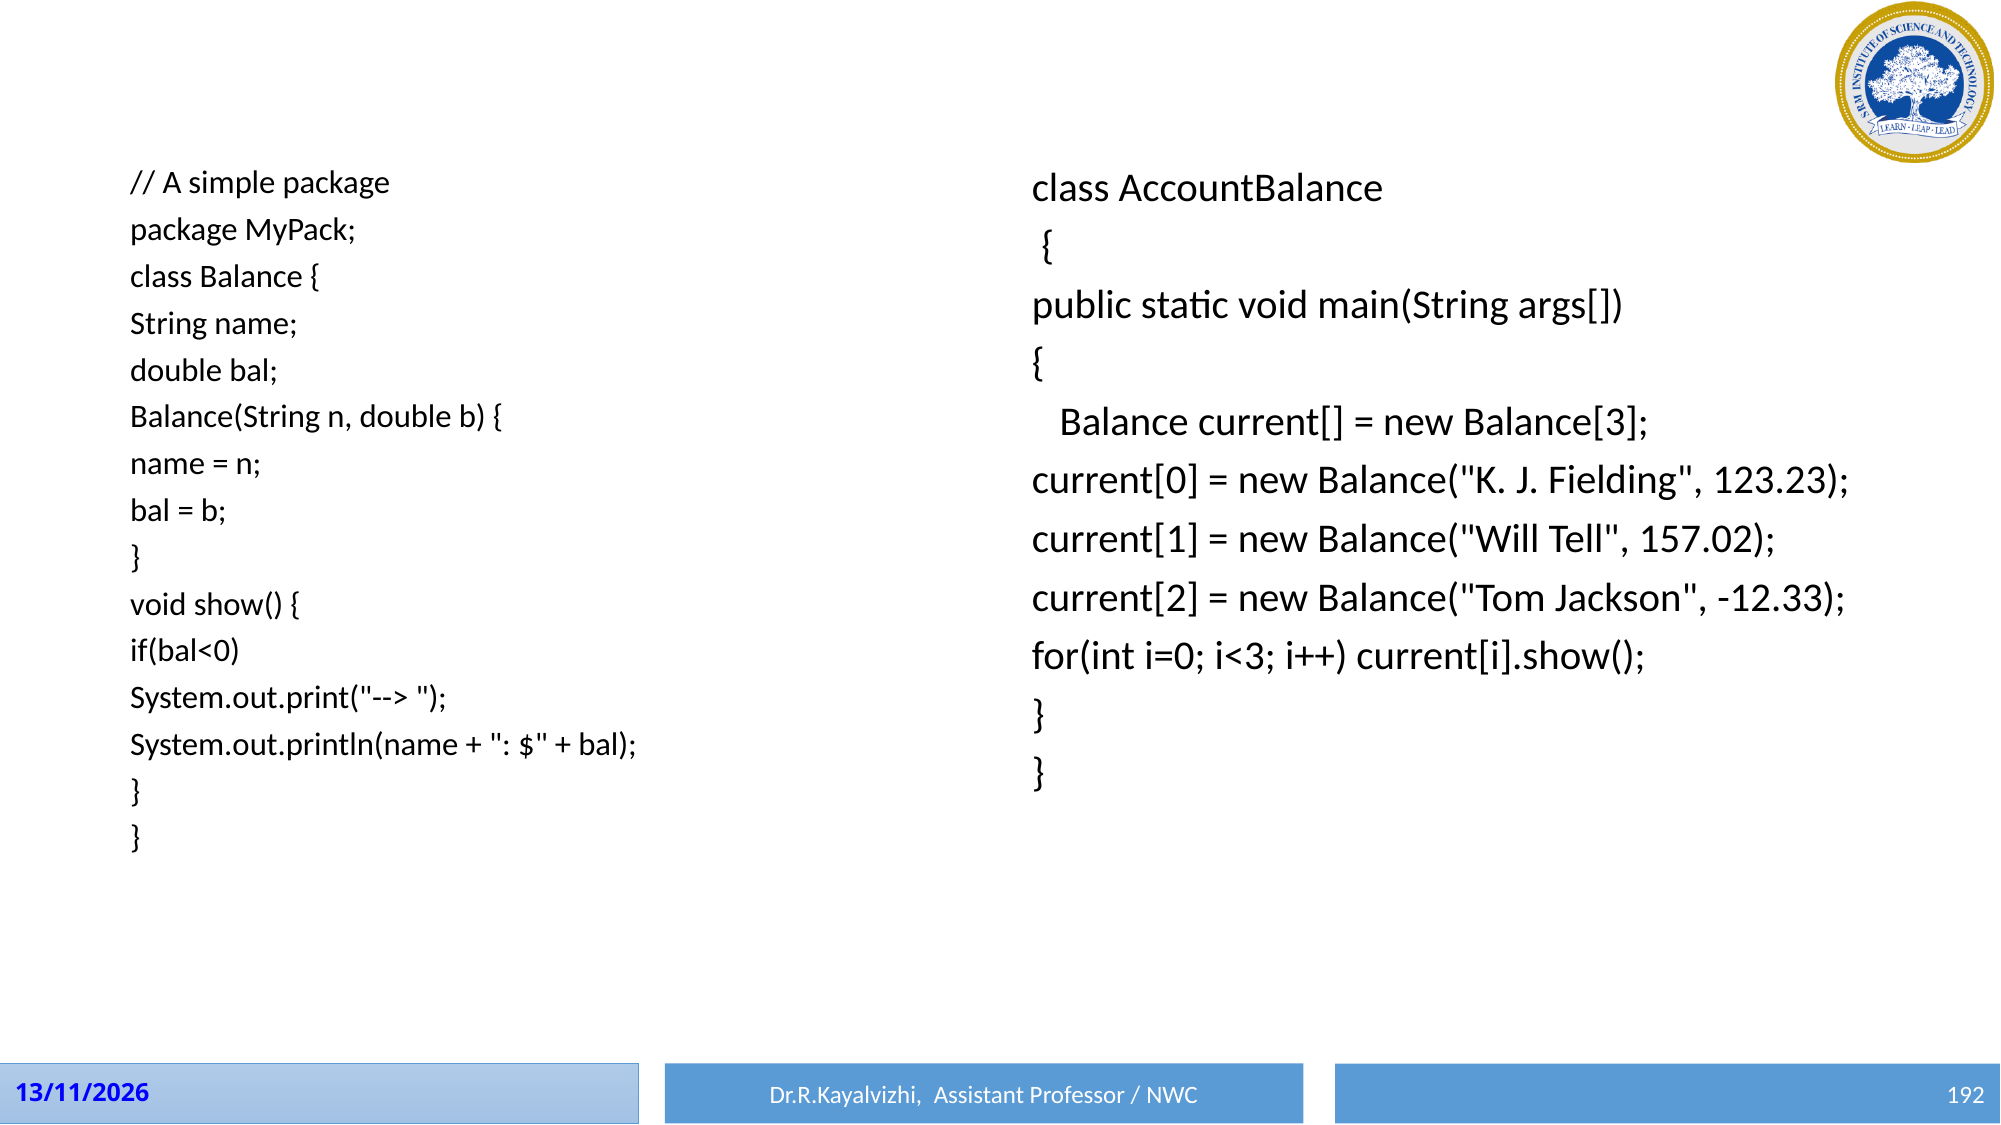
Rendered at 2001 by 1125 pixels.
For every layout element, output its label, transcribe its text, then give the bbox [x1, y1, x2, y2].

text_box 01-08-2023 [0, 1063, 639, 1124]
text_box Dr.R.Kayalvizhi, Assistant Professor / NWC [664, 1063, 1304, 1124]
slide_number 192 [1335, 1063, 2000, 1124]
list // A simple package package MyPack; class Balance { String name; double bal; Balance(String n, double b) { name = n; bal = b; } void show() { if(bal<0) System.out.print("--> "); System.out.println(name + ": $" + bal); } } [115, 158, 966, 873]
picture [1835, 1, 1994, 163]
list class AccountBalance { public static void main(String args[]) { Balance current[] = new Balance[3]; current[0] = new Balance("K. J. Fielding", 123.23); current[1] = new Balance("Will Tell", 157.02); current[2] = new Balance("Tom Jackson", -12.33); for(int i=0; i<3; i++) current[i].show(); } } [1016, 158, 1867, 873]
